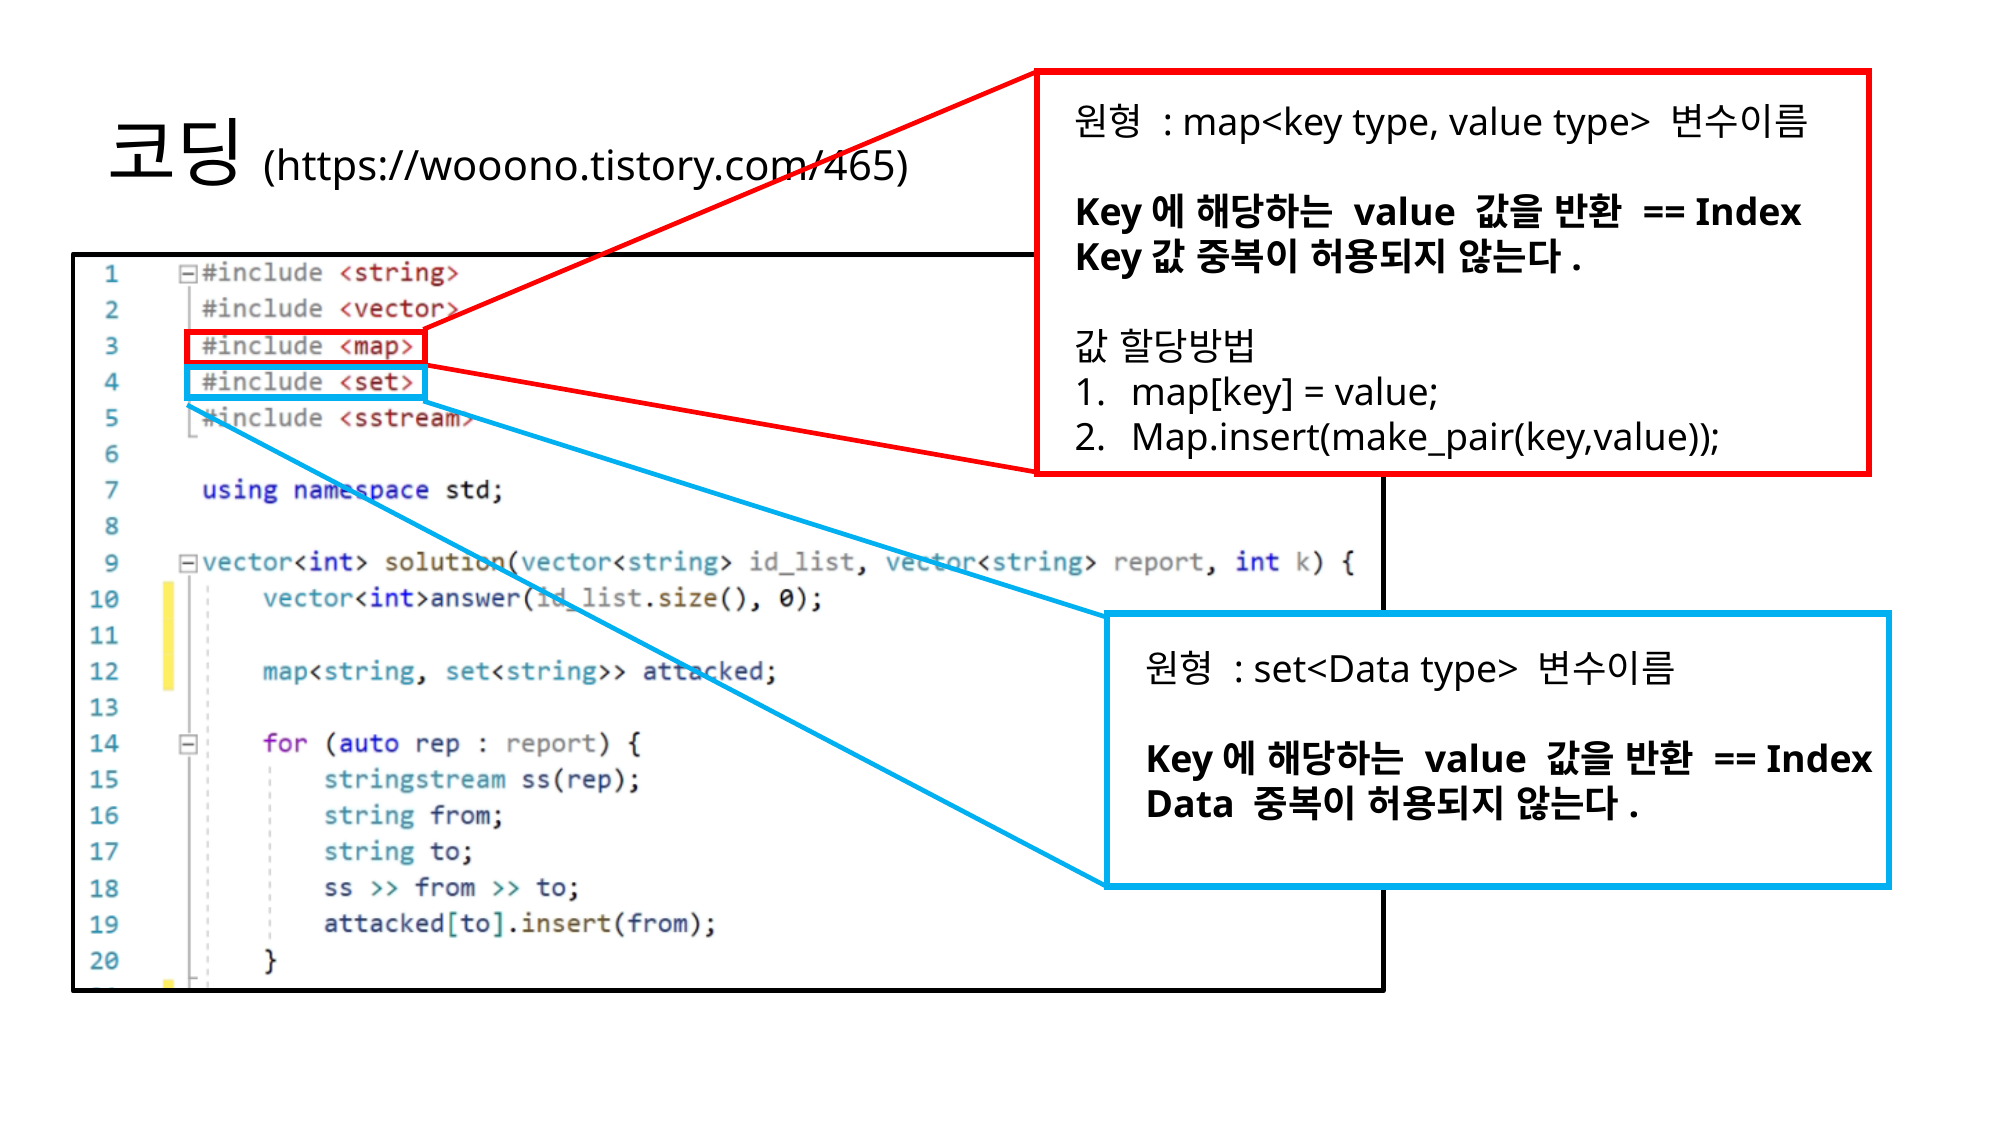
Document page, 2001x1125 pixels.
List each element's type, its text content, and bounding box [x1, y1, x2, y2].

picture [191, 371, 421, 393]
text_box [1382, 612, 1890, 637]
picture [1111, 618, 1382, 882]
text_box [1038, 70, 1870, 475]
text_box [1382, 832, 1890, 888]
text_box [187, 404, 1107, 887]
text_box 원형 : set<Data type> 변수이름 Key에 해당하는 value 값을 반환 == Index Data 중복이 허용되지 않는다. [1382, 637, 1939, 832]
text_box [424, 364, 1038, 401]
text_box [423, 71, 1038, 330]
picture [75, 256, 1382, 989]
text_box 코딩(https://wooono.tistory.com/465) [92, 98, 423, 203]
text_box 원형 : map<key type, value type> 변수이름 Key에 해당하는 value 값을 반환 == Index Key값 중복이 허용되지 않는다. 값 할당방법 map[key] = value; Map.insert(make_pair(key,value)); [1059, 90, 1868, 466]
